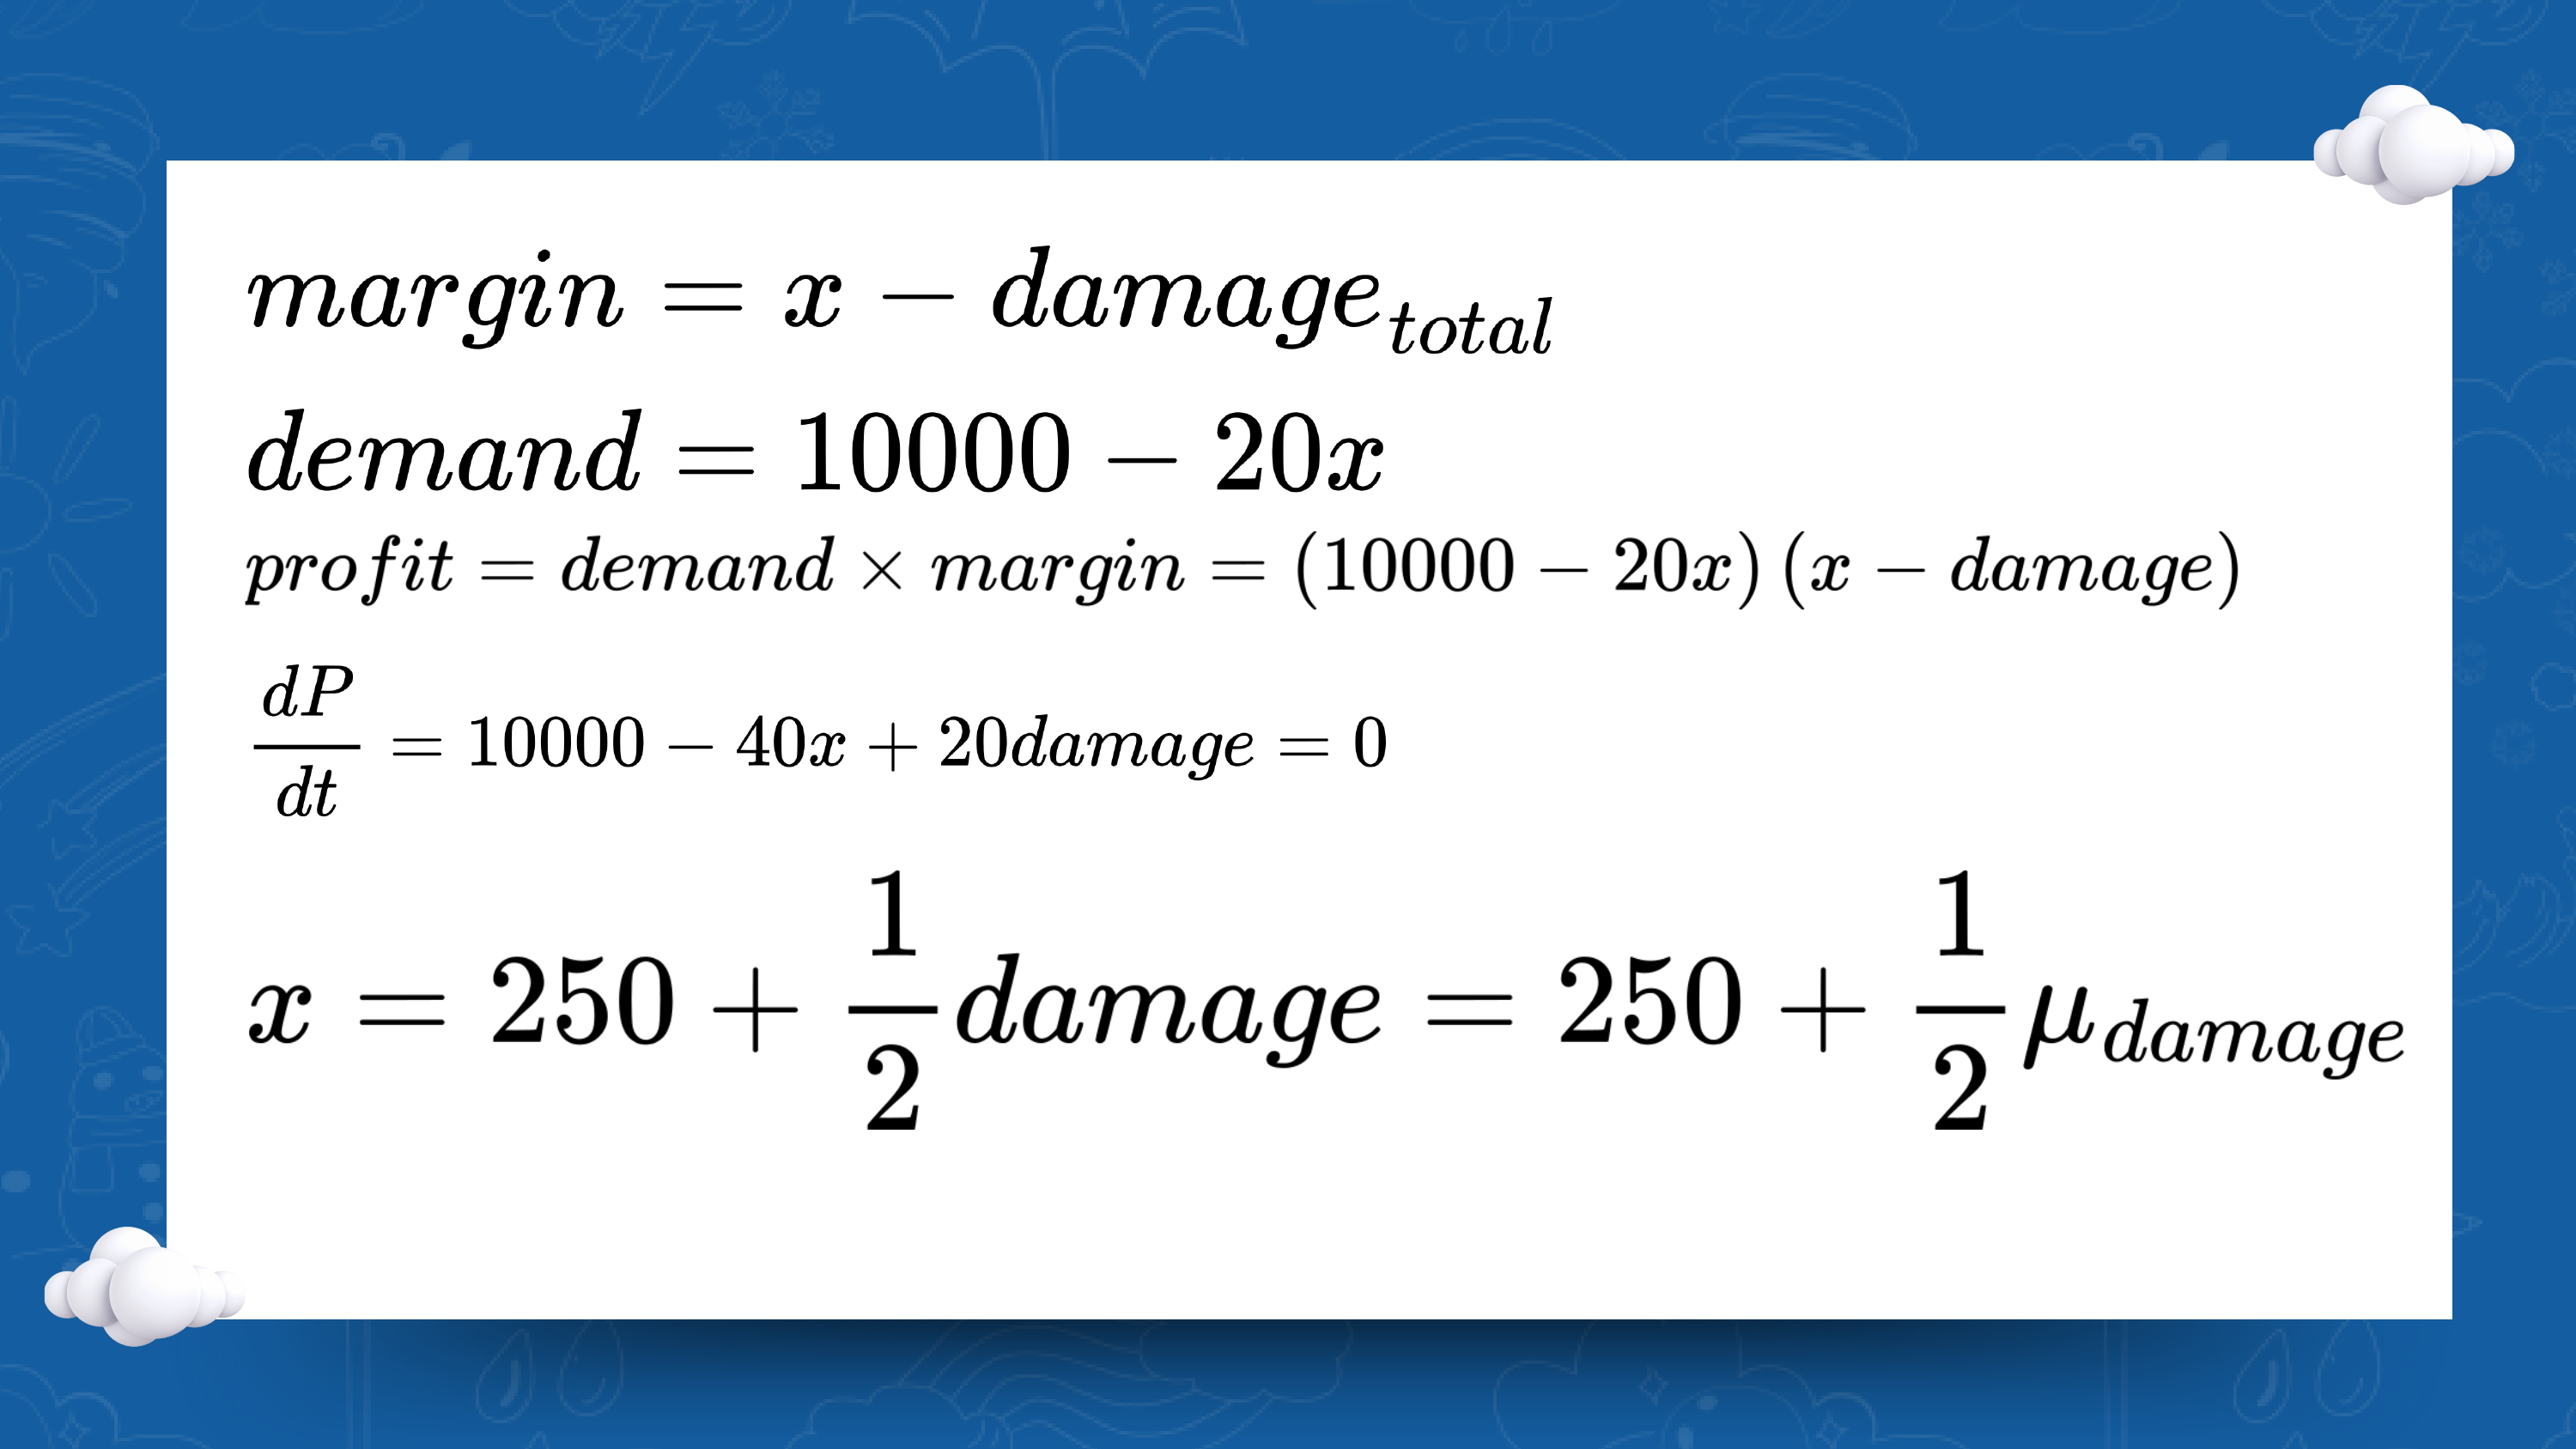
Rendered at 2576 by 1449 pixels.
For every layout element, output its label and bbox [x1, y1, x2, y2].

text_box [245, 870, 2415, 1130]
text_box [245, 531, 2247, 609]
text_box [245, 408, 1389, 500]
text_box [245, 246, 1562, 355]
text_box [0, 0, 2576, 1449]
text_box [245, 664, 1389, 816]
text_box [166, 160, 2453, 1449]
